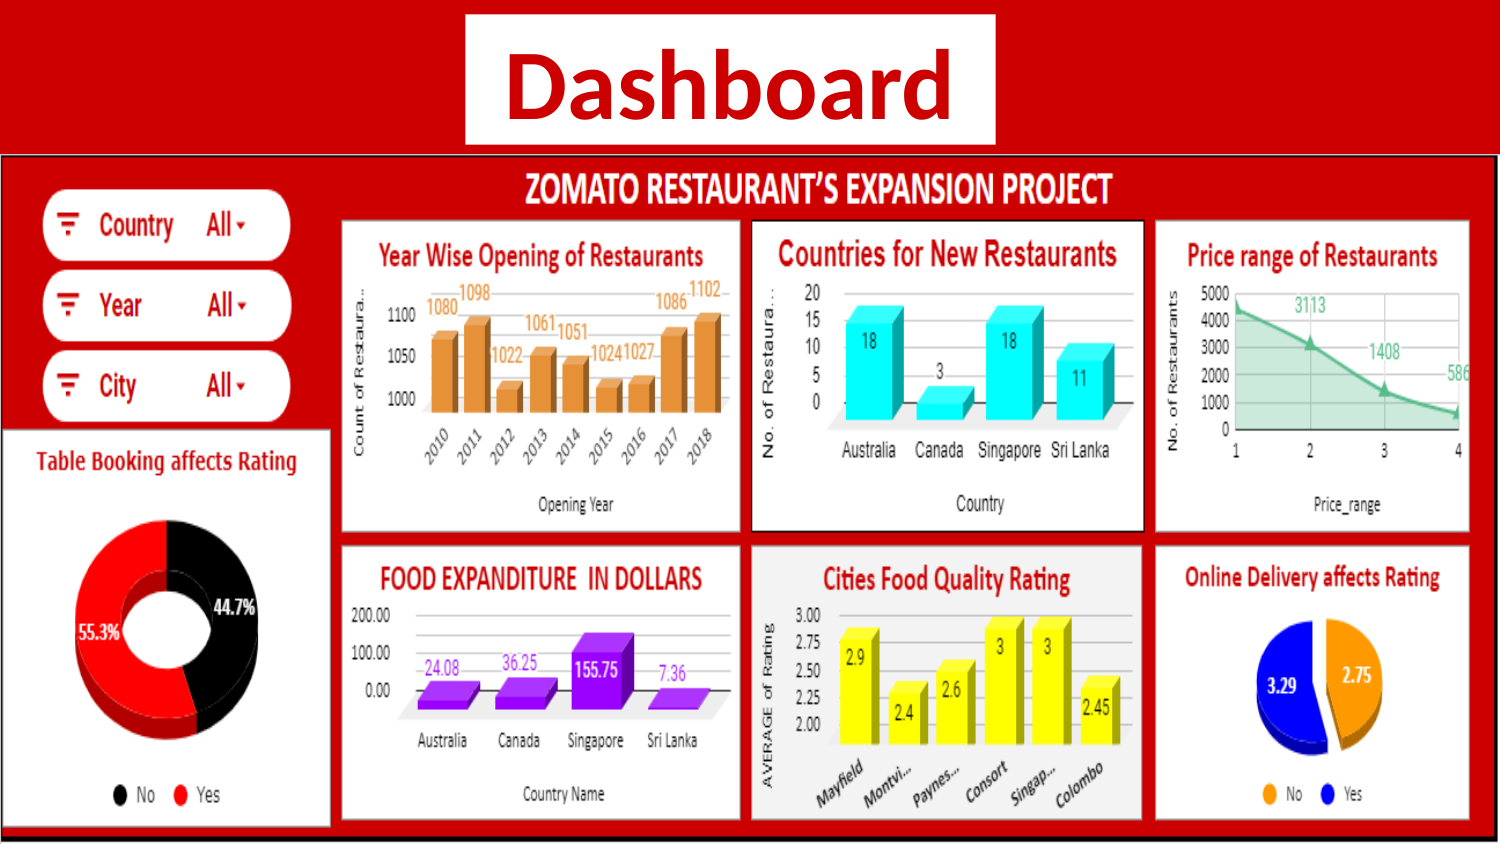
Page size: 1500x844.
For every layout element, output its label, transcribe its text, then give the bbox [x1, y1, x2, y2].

text_box Dashboard [465, 14, 996, 145]
picture [0, 154, 1500, 844]
